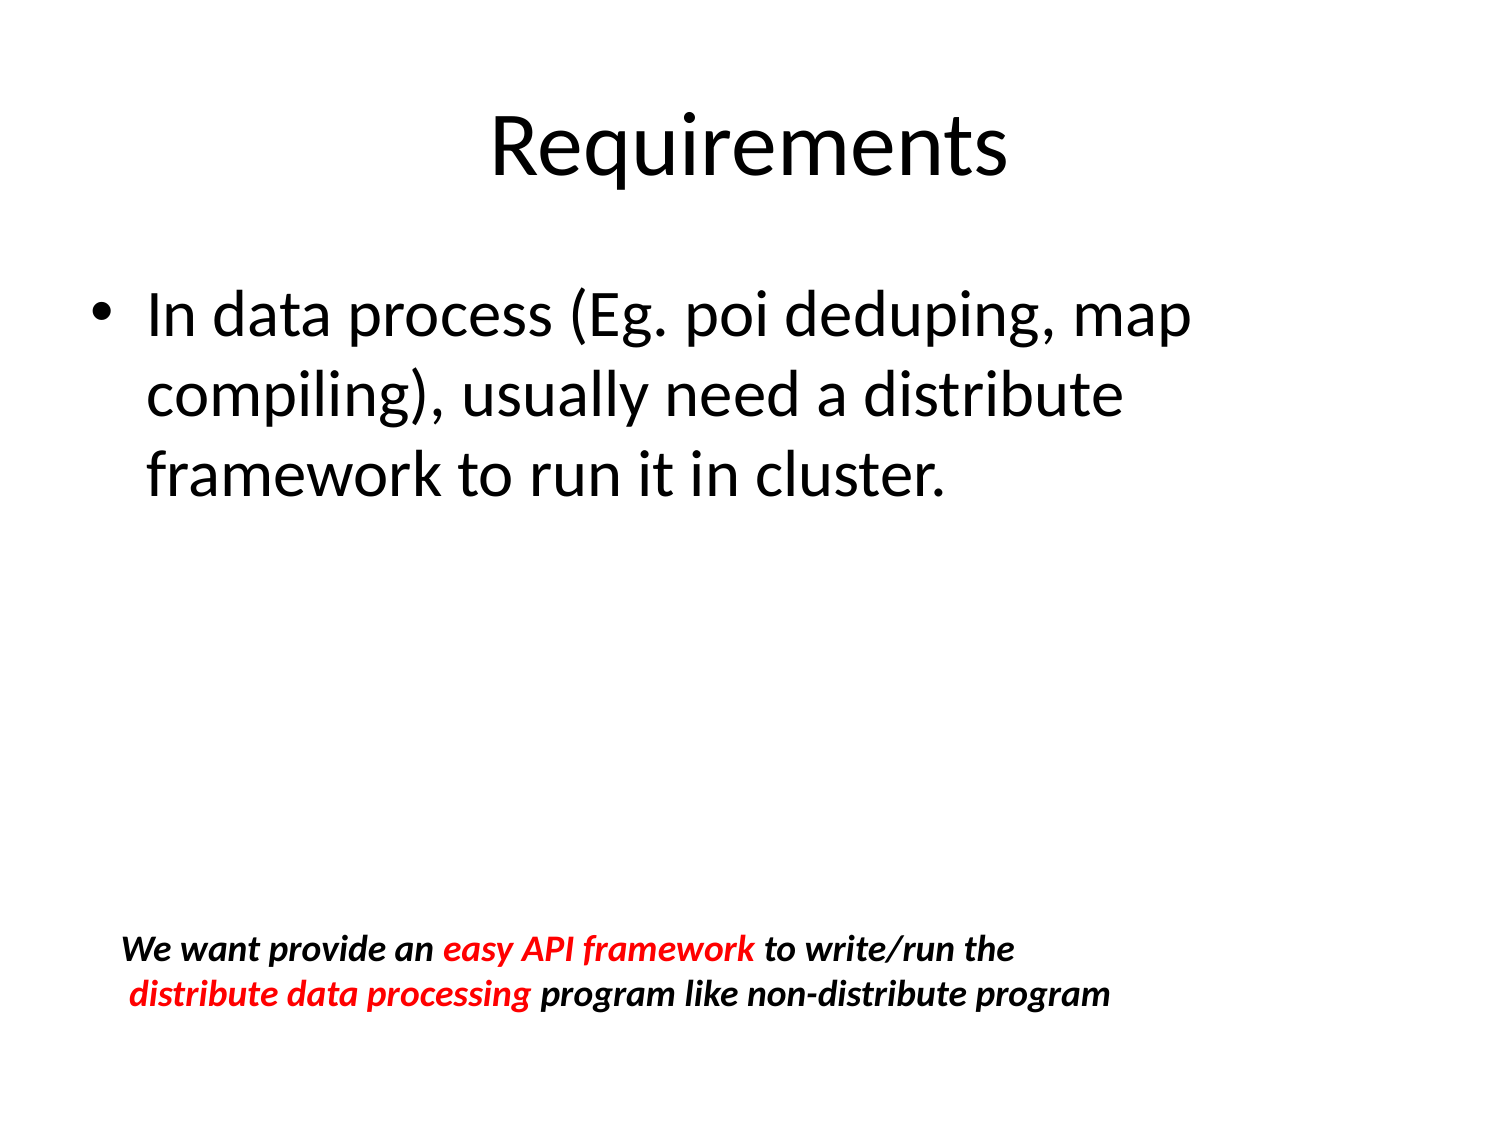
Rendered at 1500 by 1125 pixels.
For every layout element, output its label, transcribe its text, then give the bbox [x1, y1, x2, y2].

title Requirements [75, 45, 1425, 233]
text_box We want provide an easy API framework to write/run the distribute data processing program like non-distribute program [105, 916, 1127, 1022]
list In data process (Eg. poi deduping, map compiling), usually need a distribute framework to run it in cluster. [75, 262, 1425, 1005]
